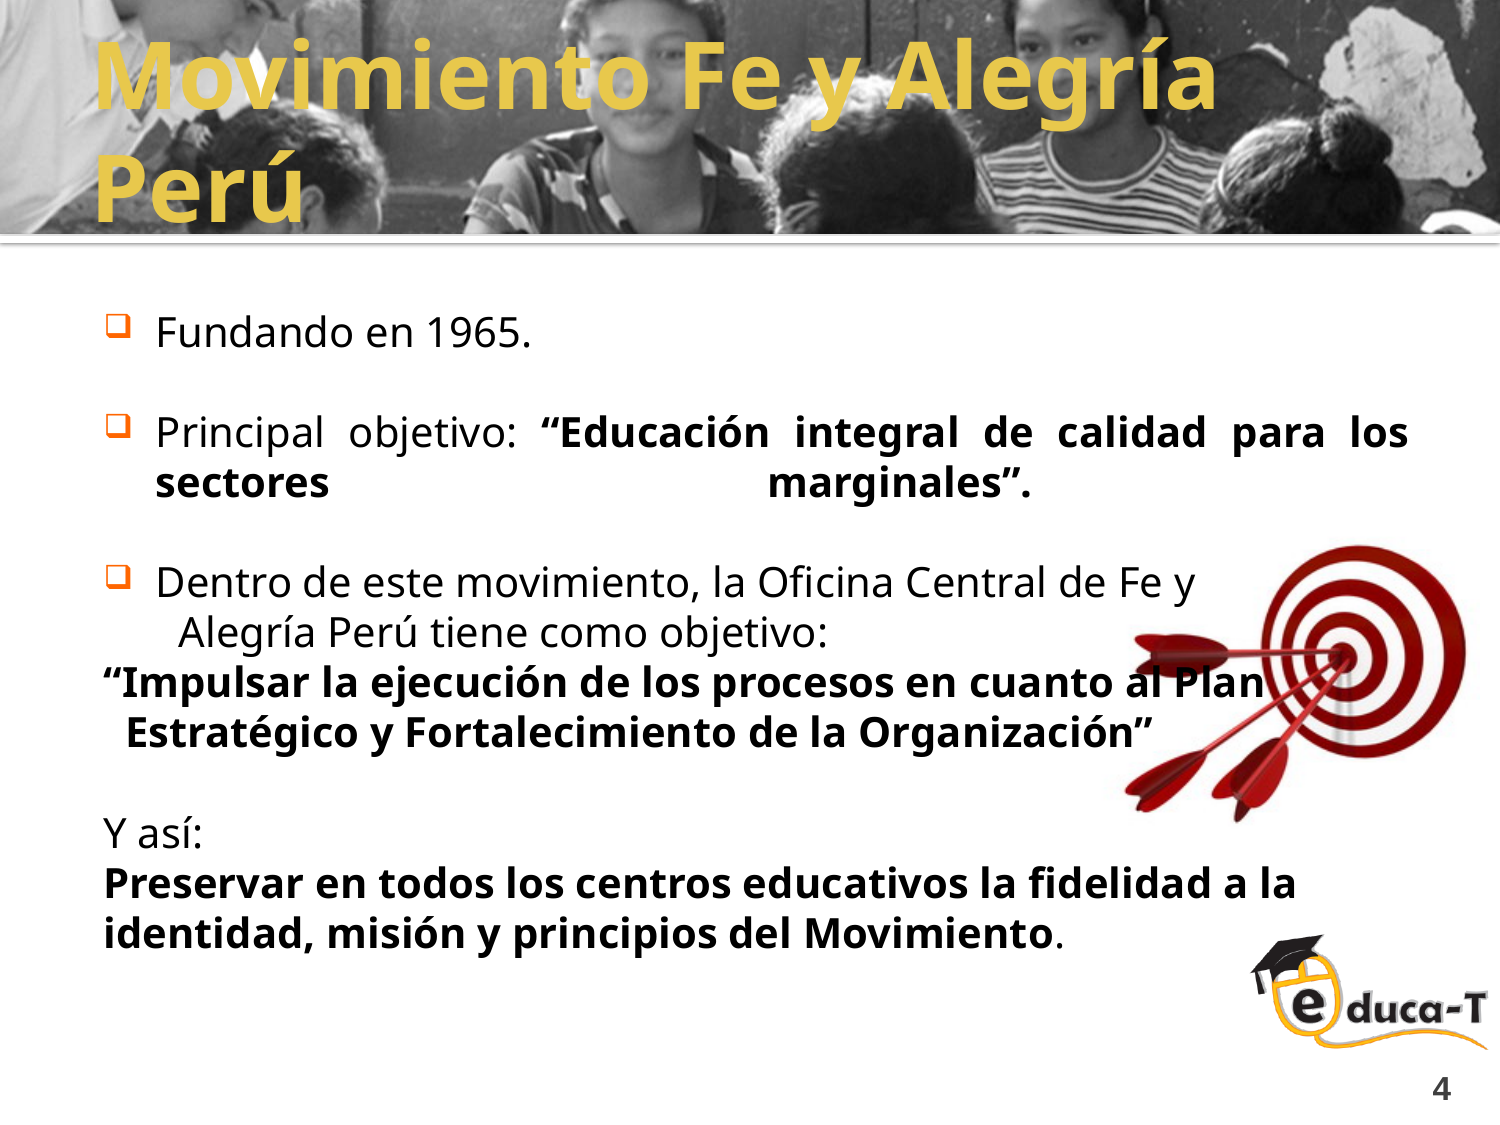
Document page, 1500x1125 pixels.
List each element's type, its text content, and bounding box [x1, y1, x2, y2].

list Fundando en 1965. Principal objetivo: “Educación integral de calidad para los sectores marginales”. Dentro de este movimiento, la Oficina Central de Fe y Alegría Perú tiene como objetivo: “Impulsar la ejecución de los procesos en cuanto al Plan Estratégico y Fortalecimiento de la Organización” Y así: Preservar en todos los centros educativos la fidelidad a la identidad, misión y principios del Movimiento. [74, 290, 1426, 1051]
picture [1249, 925, 1489, 1059]
slide_number 4 [1345, 1062, 1467, 1108]
picture [1079, 512, 1480, 858]
title Movimiento Fe y Alegría Perú [75, 25, 1425, 231]
picture [0, 0, 1500, 234]
